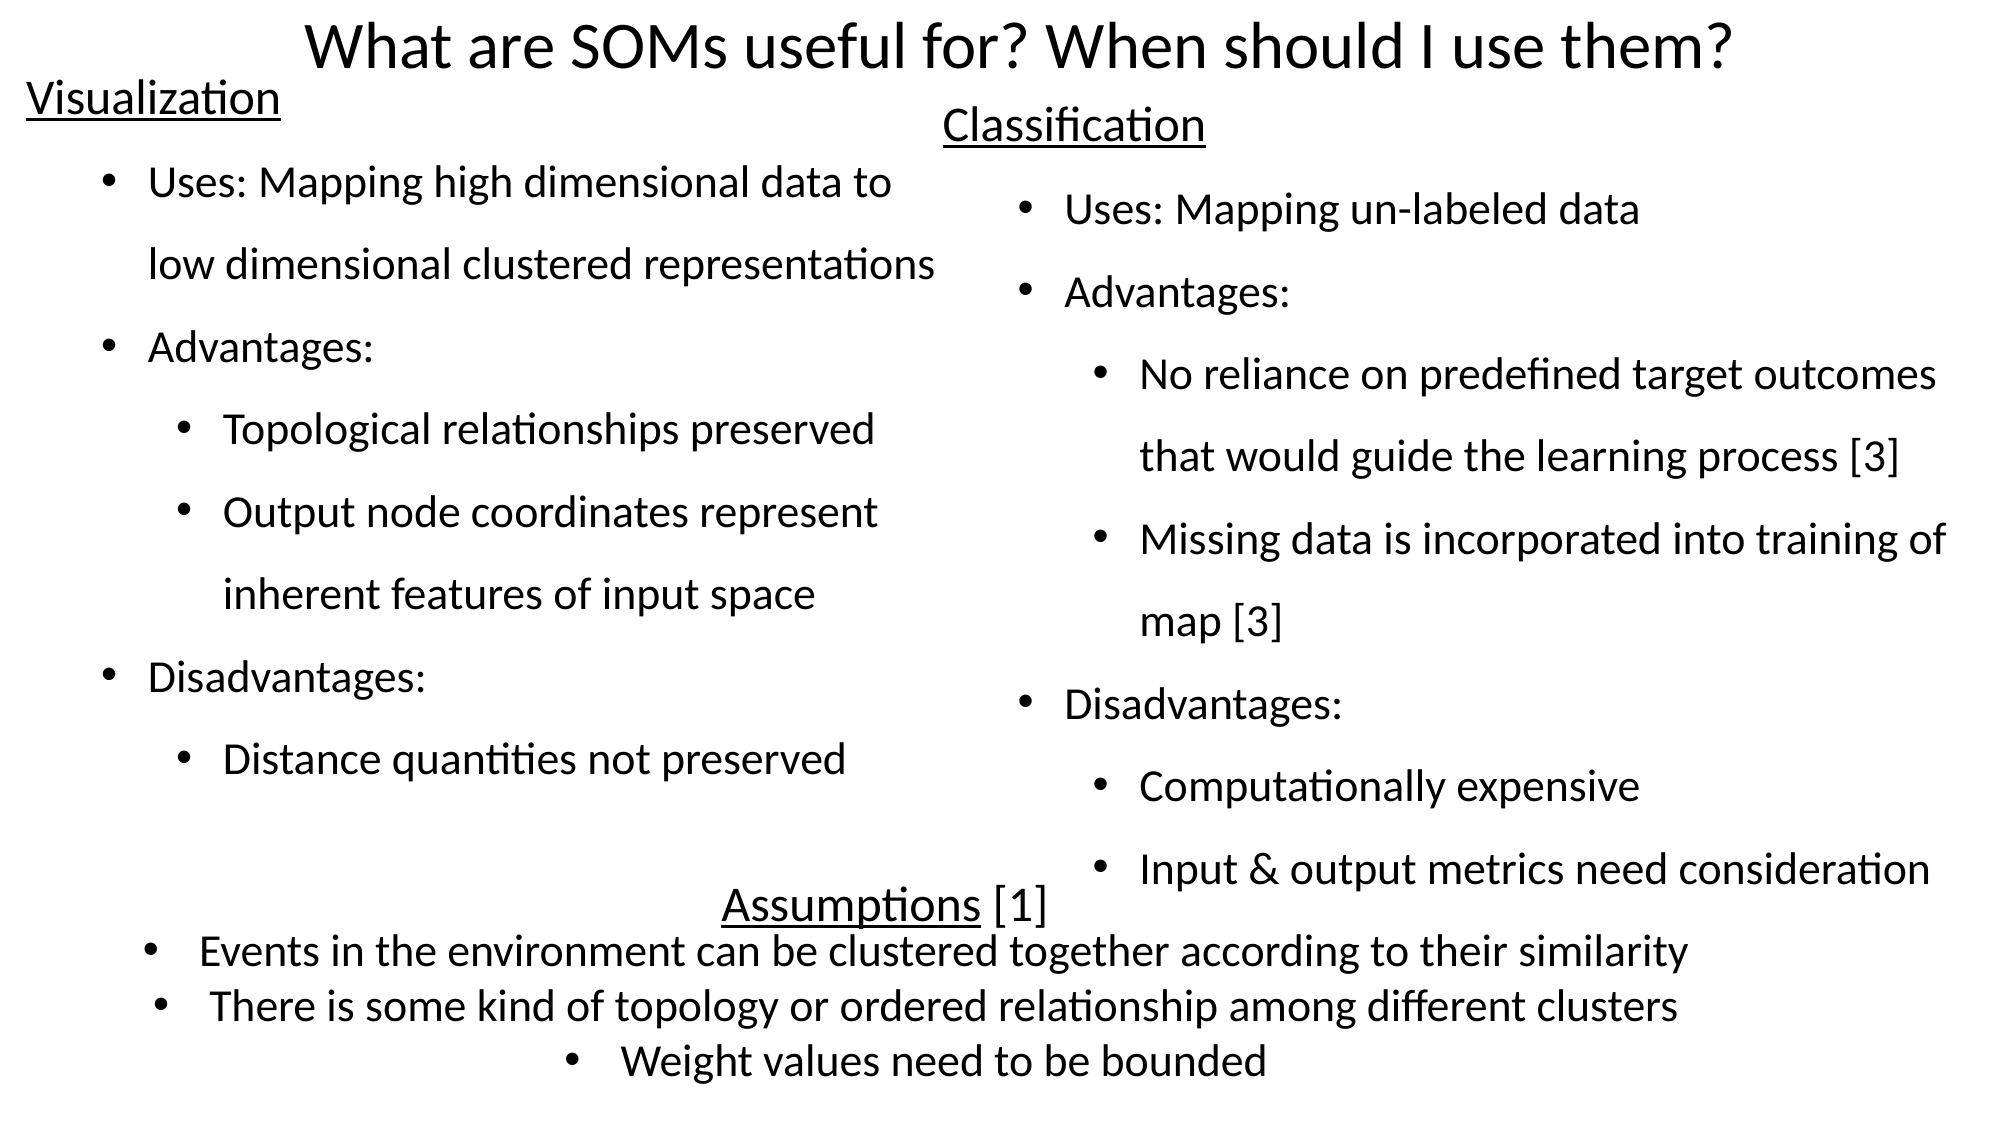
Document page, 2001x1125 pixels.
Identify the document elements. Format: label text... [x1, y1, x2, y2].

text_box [0, 864, 1896, 1096]
text_box What are SOMs useful for? When should I use them? [290, 0, 1752, 90]
text_box Classification Uses: Mapping un-labeled data Advantages: No reliance on predefined target outcomes that would guide the learning process [3] Missing data is incorporated into training of map [3] Disadvantages: Computationally expensive Input & output metrics need consideration [927, 53, 2000, 901]
text_box Visualization Uses: Mapping high dimensional data to low dimensional clustered representations Advantages: Topological relationships preserved Output node coordinates represent inherent features of input space Disadvantages: Distance quantities not preserved [11, 0, 927, 864]
